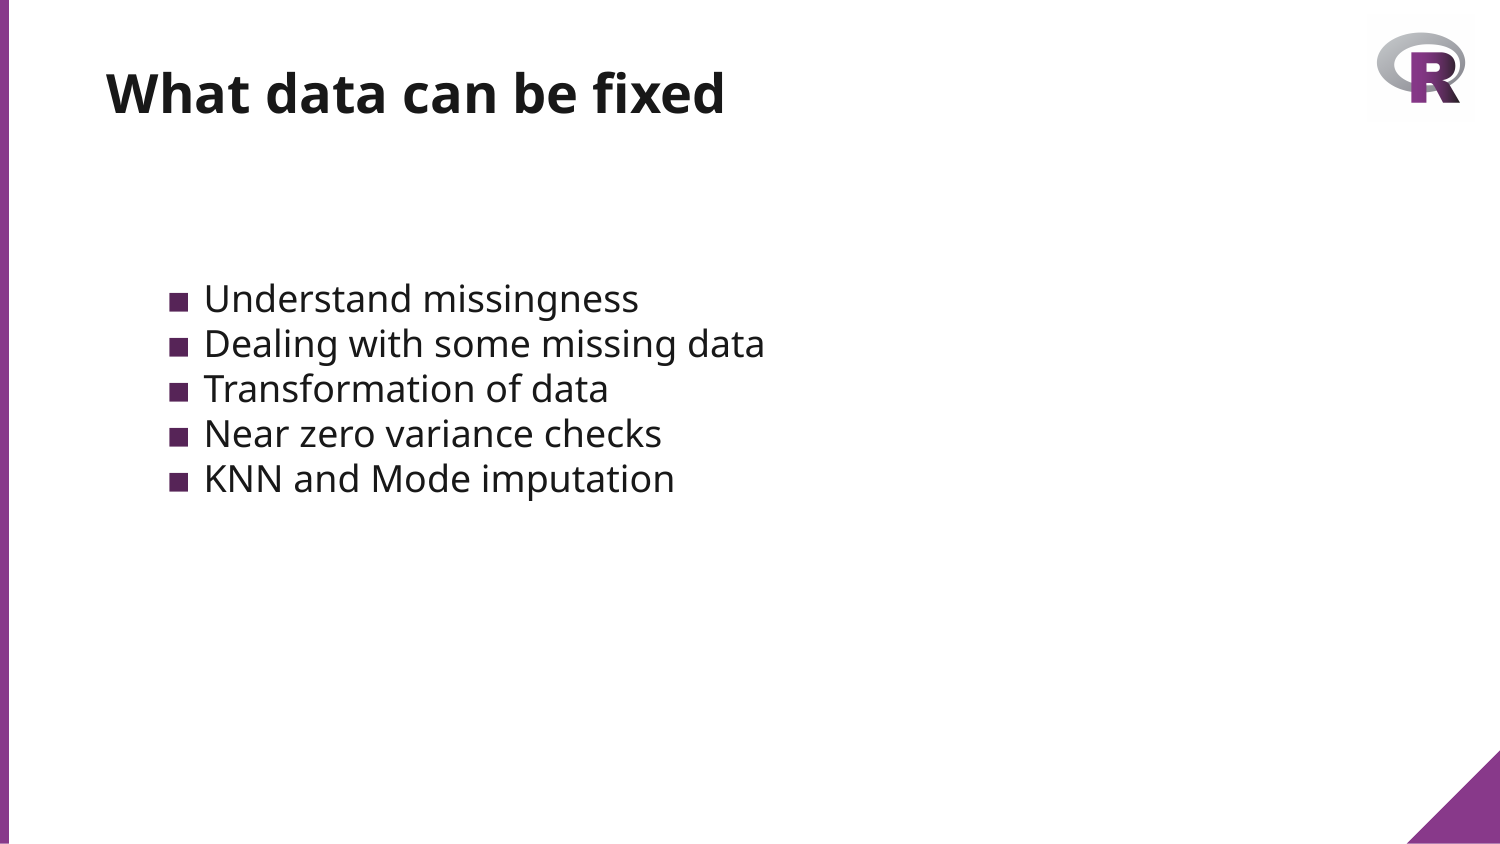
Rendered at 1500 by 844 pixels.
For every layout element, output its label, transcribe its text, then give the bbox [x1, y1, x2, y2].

picture [1367, 14, 1475, 122]
list Understand missingness Dealing with some missing data Transformation of data Near zero variance checks KNN and Mode imputation [113, 260, 1094, 777]
title What data can be fixed [91, 43, 939, 185]
